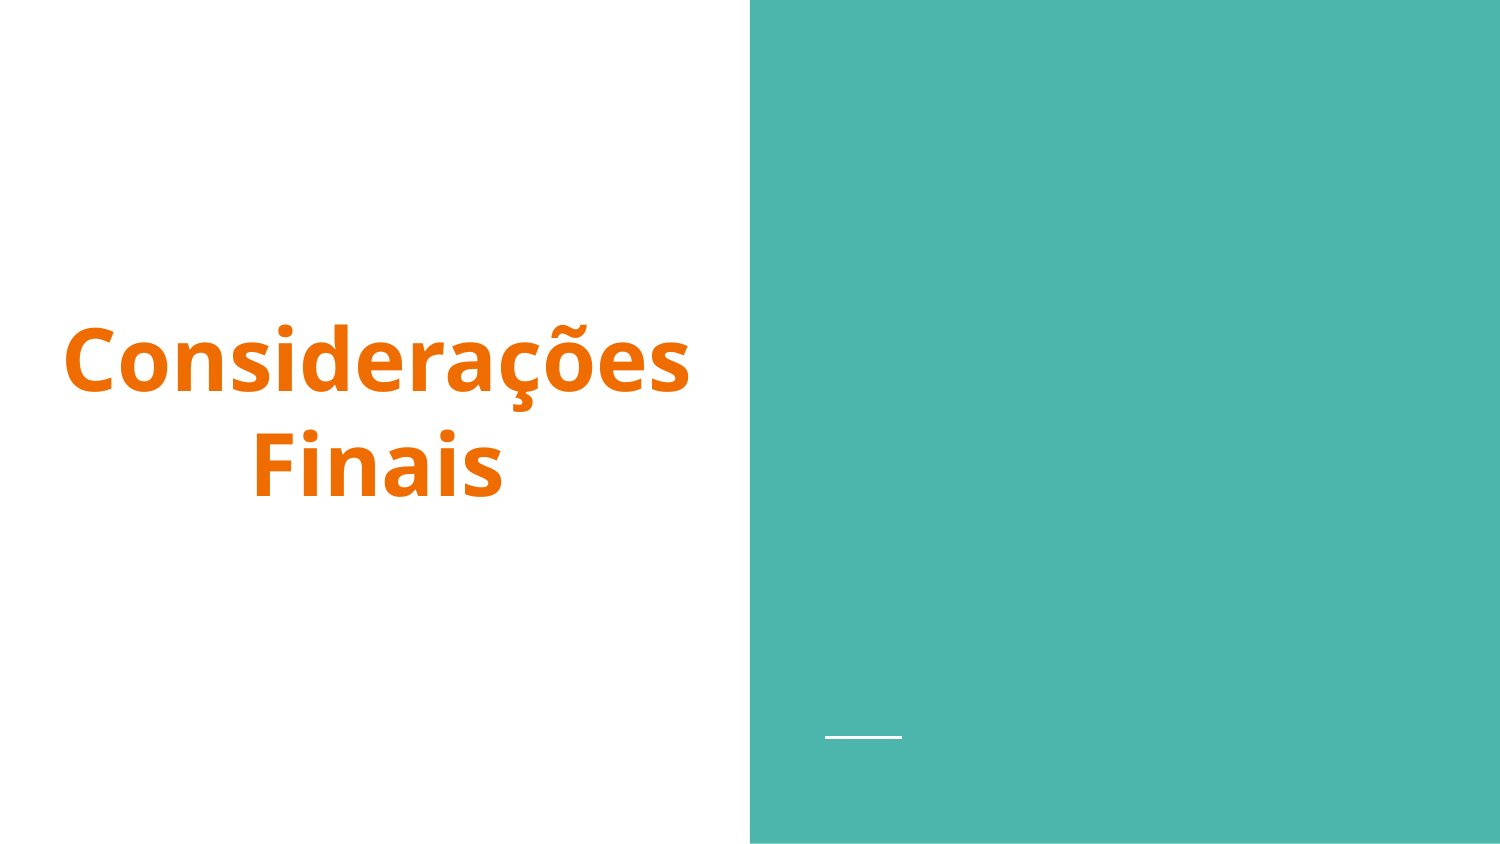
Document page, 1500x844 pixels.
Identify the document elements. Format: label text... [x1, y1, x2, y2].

title Considerações Finais [45, 254, 709, 530]
